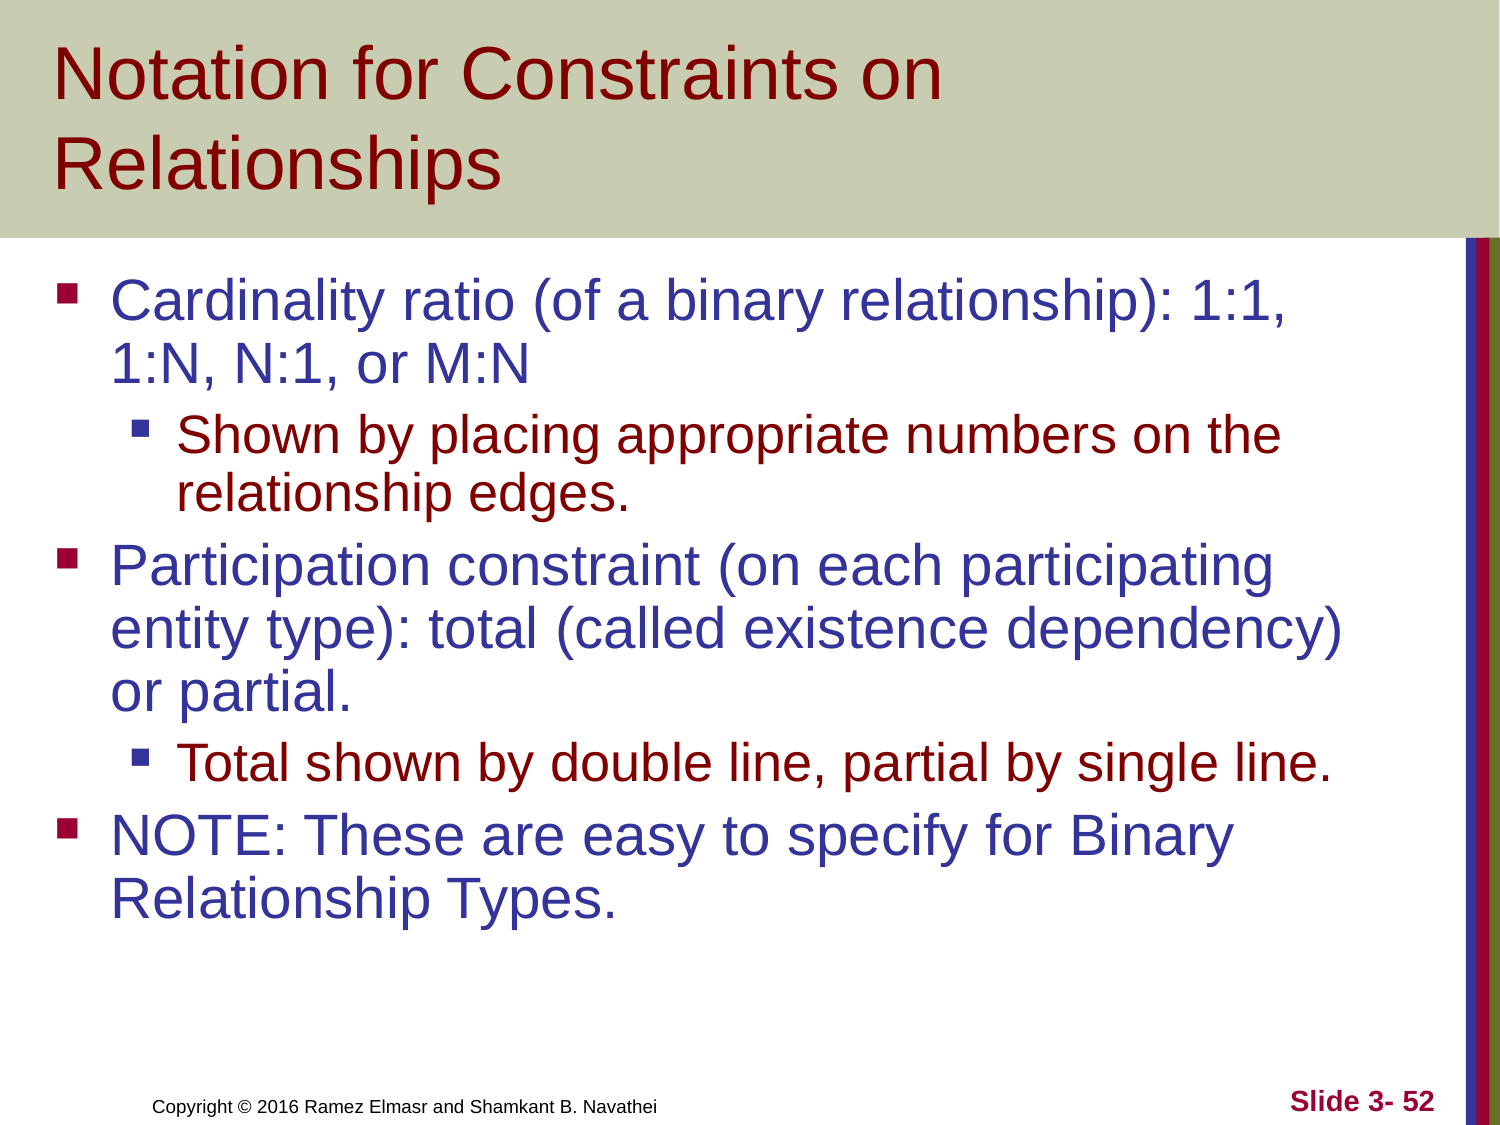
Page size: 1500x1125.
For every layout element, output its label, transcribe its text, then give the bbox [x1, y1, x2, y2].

slide_number Slide 3- [1137, 1049, 1451, 1125]
title Notation for Constraints on Relationships [37, 49, 1317, 213]
list Cardinality ratio (of a binary relationship): 1:1, 1:N, N:1, or M:N Shown by placing appropriate numbers on the relationship edges. Participation constraint (on each participating entity type): total (called existence dependency) or partial. Total shown by double line, partial by single line. NOTE: These are easy to specify for Binary Relationship Types. [39, 262, 1401, 1013]
